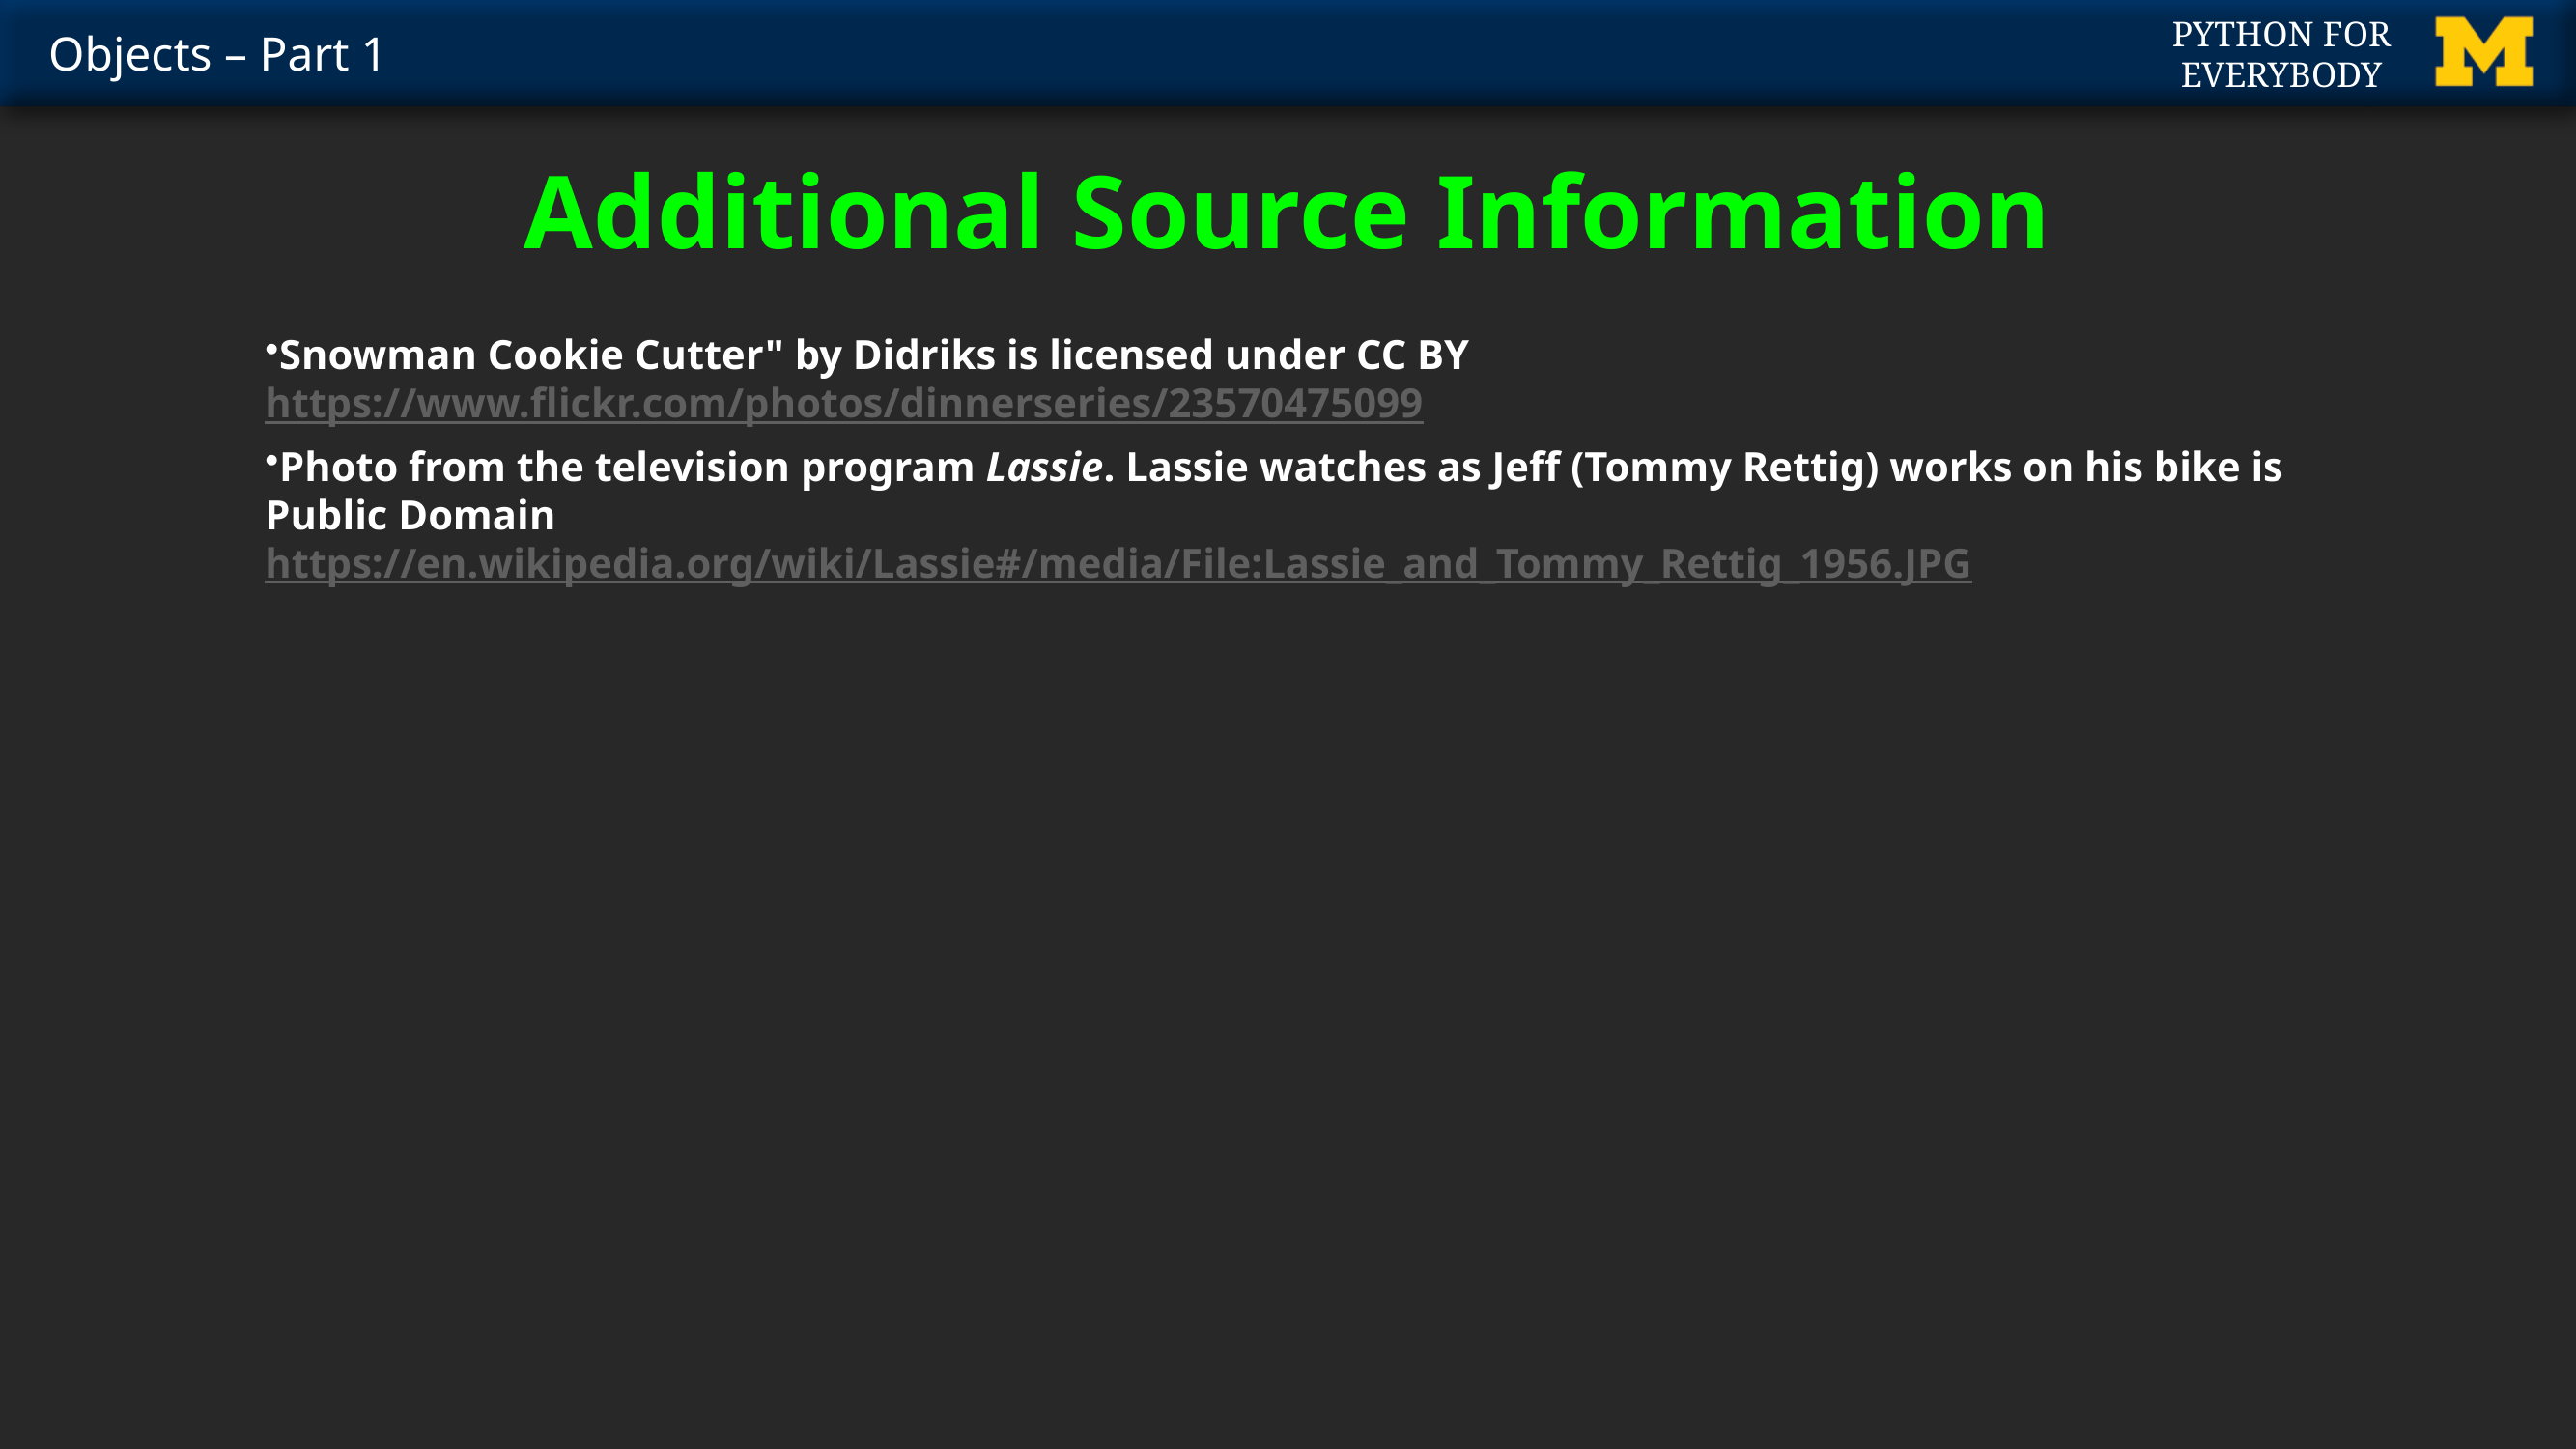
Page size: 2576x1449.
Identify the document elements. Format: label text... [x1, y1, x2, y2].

picture [0, 0, 2576, 1449]
title Additional Source Information [239, 135, 2337, 287]
list Snowman Cookie Cutter" by Didriks is licensed under CC BY https://www.flickr.com/photos/dinnerseries/23570475099 Photo from the television program Lassie. Lassie watches as Jeff (Tommy Rettig) works on his bike is Public Domain https://en.wikipedia.org/wiki/Lassie#/media/File:Lassie_and_Tommy_Rettig_1956.JPG [239, 316, 2337, 1261]
